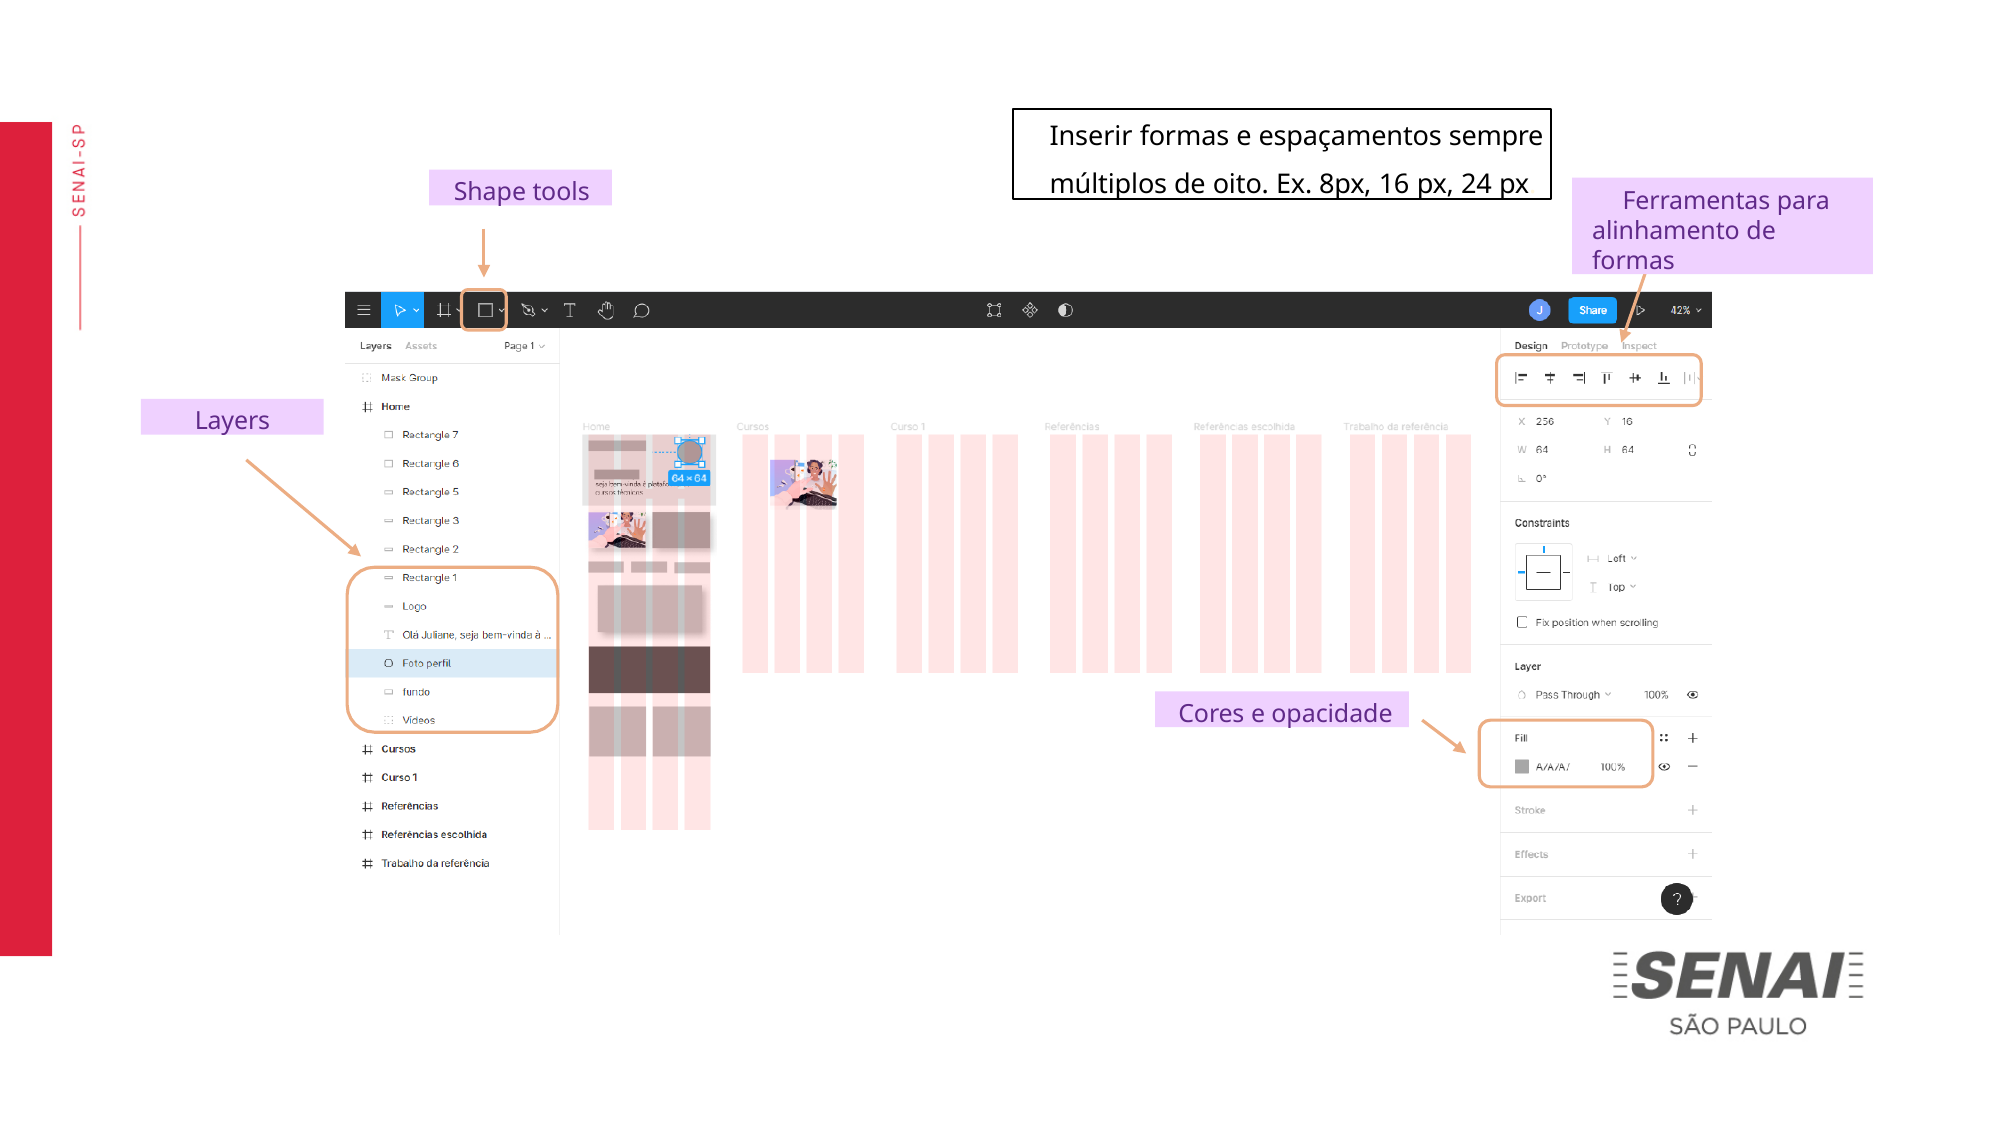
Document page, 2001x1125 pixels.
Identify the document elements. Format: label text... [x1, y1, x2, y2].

text_box Shape tools [429, 169, 612, 206]
text_box Inserir formas e espaçamentos sempre múltiplos de oito. Ex. 8px, 16 px, 24 px. [1013, 108, 1551, 200]
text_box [594, 469, 709, 499]
text_box Ferramentas para alinhamento de formas [1572, 177, 1873, 275]
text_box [477, 228, 491, 278]
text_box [244, 263, 1712, 935]
picture [0, 0, 2001, 1125]
text_box Layers [140, 398, 244, 435]
